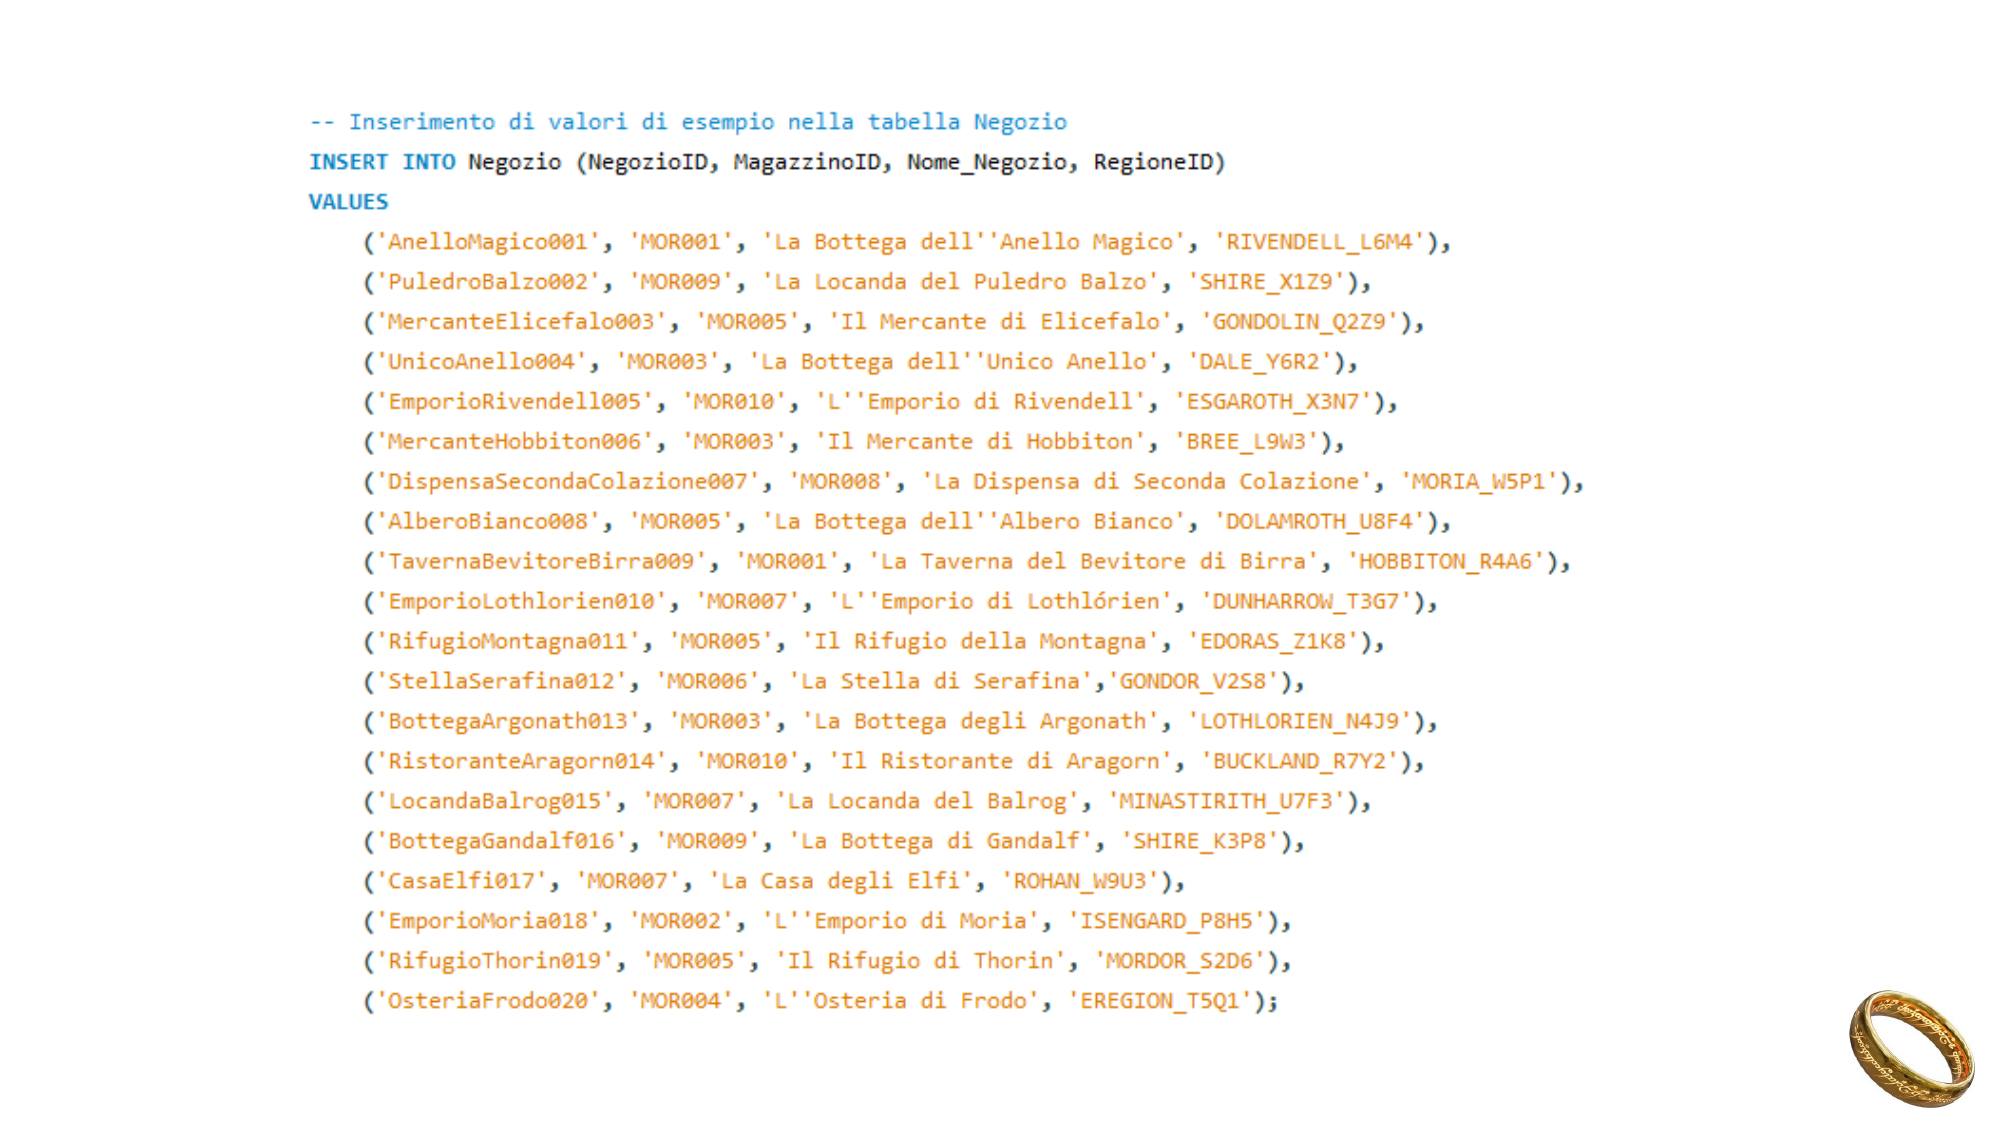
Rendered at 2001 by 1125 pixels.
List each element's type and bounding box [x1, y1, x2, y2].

picture [1848, 989, 1976, 1108]
list [295, 104, 1705, 1020]
